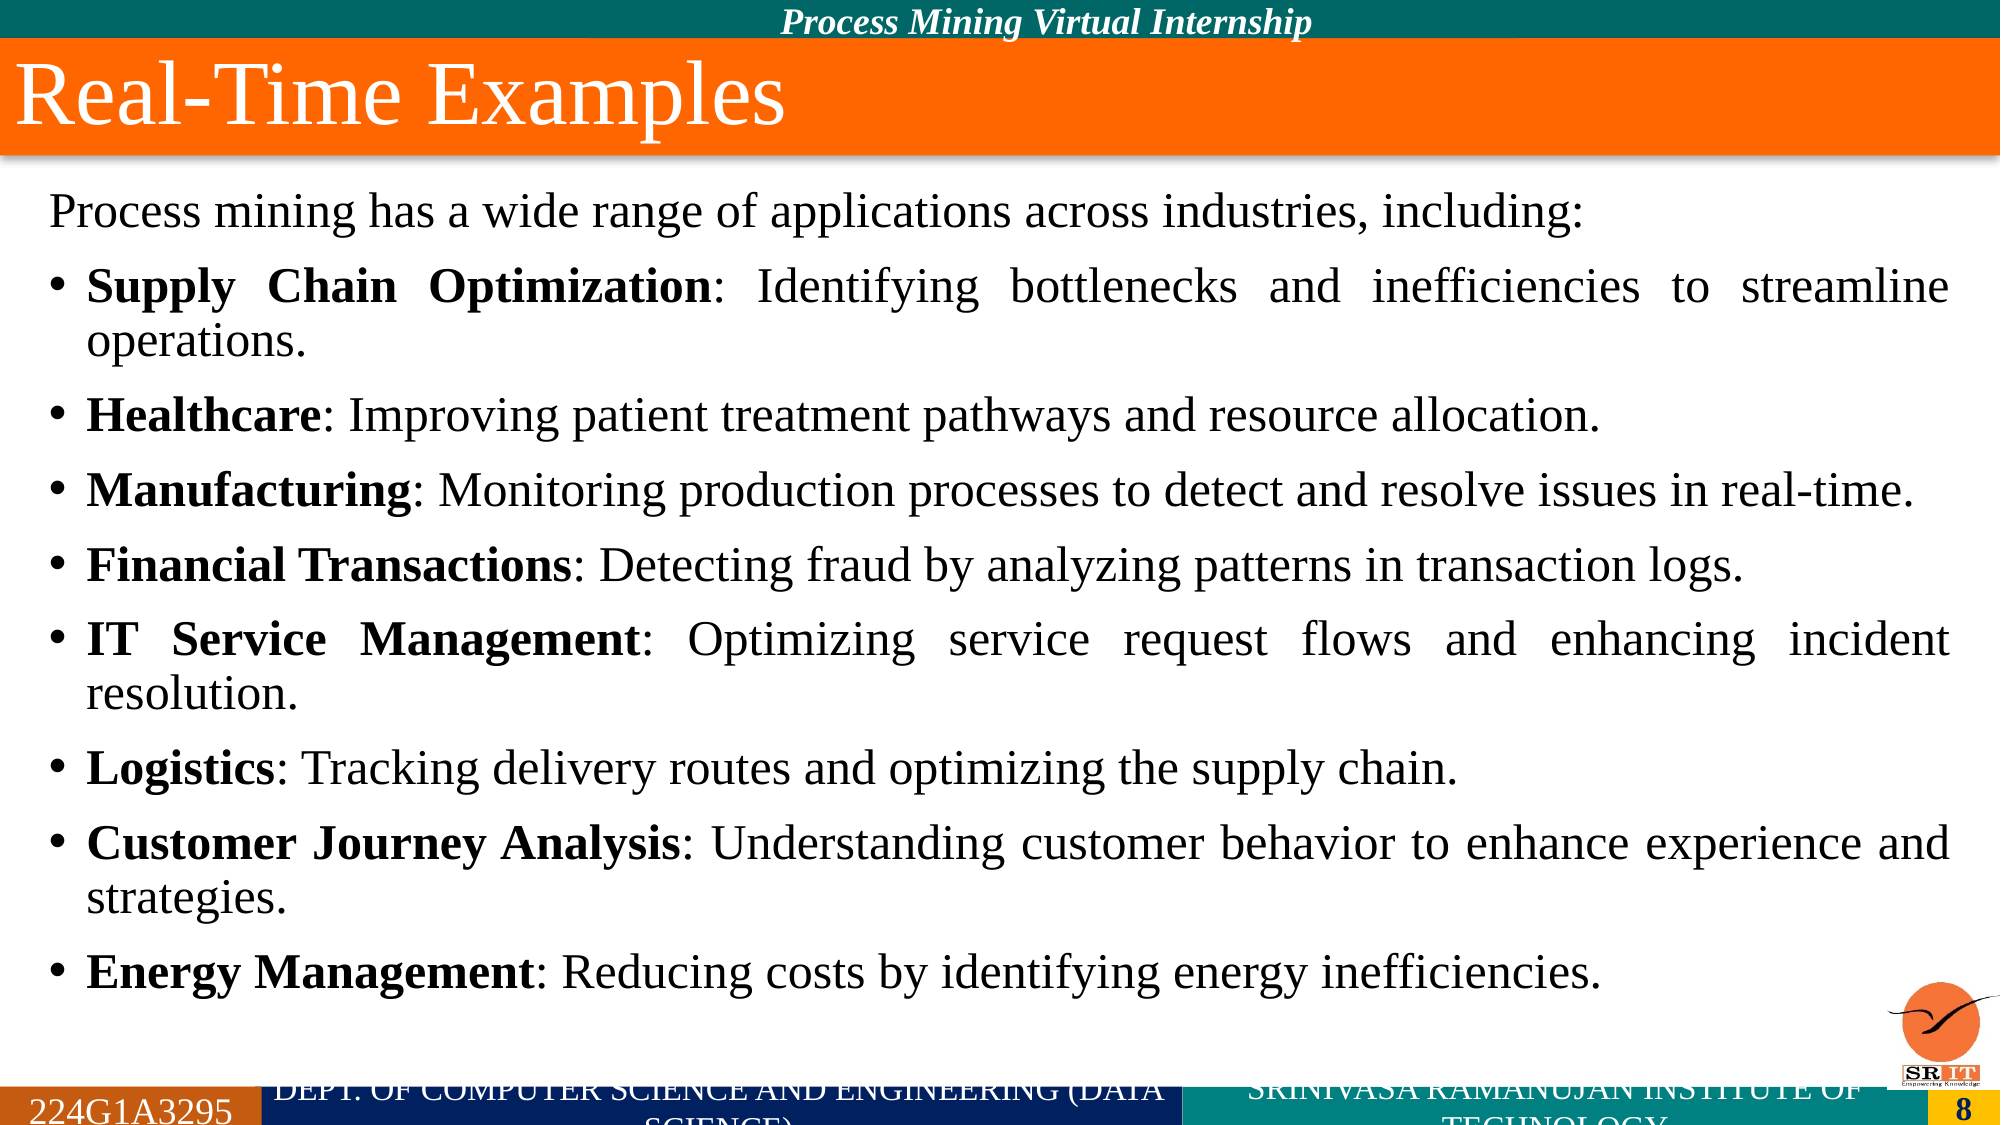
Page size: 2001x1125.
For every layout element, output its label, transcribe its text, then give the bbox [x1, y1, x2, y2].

list Process mining has a wide range of applications across industries, including: Supply Chain Optimization: Identifying bottlenecks and inefficiencies to streamline operations. Healthcare: Improving patient treatment pathways and resource allocation. Manufacturing: Monitoring production processes to detect and resolve issues in real-time. Financial Transactions: Detecting fraud by analyzing patterns in transaction logs. IT Service Management: Optimizing service request flows and enhancing incident resolution. Logistics: Tracking delivery routes and optimizing the supply chain. Customer Journey Analysis: Understanding customer behavior to enhance experience and strategies. Energy Management: Reducing costs by identifying energy inefficiencies. [33, 177, 1967, 1072]
picture [1887, 977, 2000, 1090]
text_box Process Mining Virtual Internship [585, 0, 1518, 39]
text_box 224G1A3295 [0, 1086, 262, 1125]
title Real-Time Examples [0, 38, 2000, 156]
